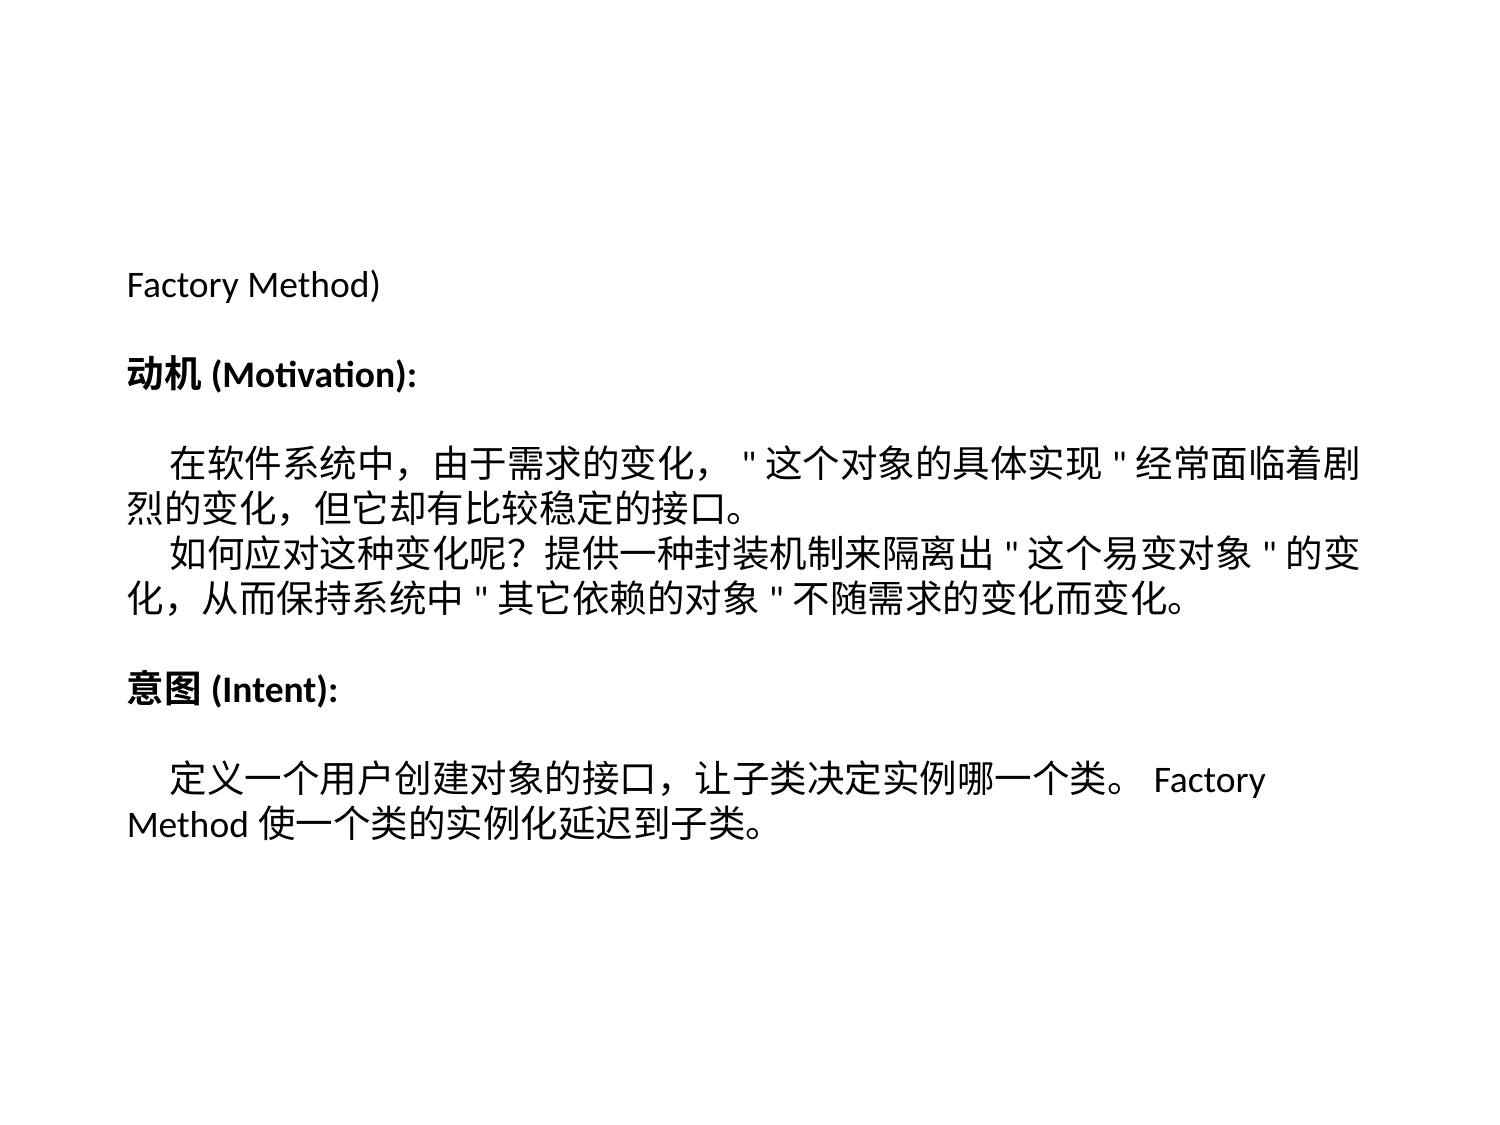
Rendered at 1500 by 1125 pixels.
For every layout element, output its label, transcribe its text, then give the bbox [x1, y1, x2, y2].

text_box Factory Method) 动机(Motivation): 在软件系统中，由于需求的变化，"这个对象的具体实现"经常面临着剧烈的变化，但它却有比较稳定的接口。 如何应对这种变化呢？提供一种封装机制来隔离出"这个易变对象"的变化，从而保持系统中"其它依赖的对象"不随需求的变化而变化。 意图(Intent): 定义一个用户创建对象的接口，让子类决定实例哪一个类。Factory Method使一个类的实例化延迟到子类。 [112, 208, 1388, 853]
